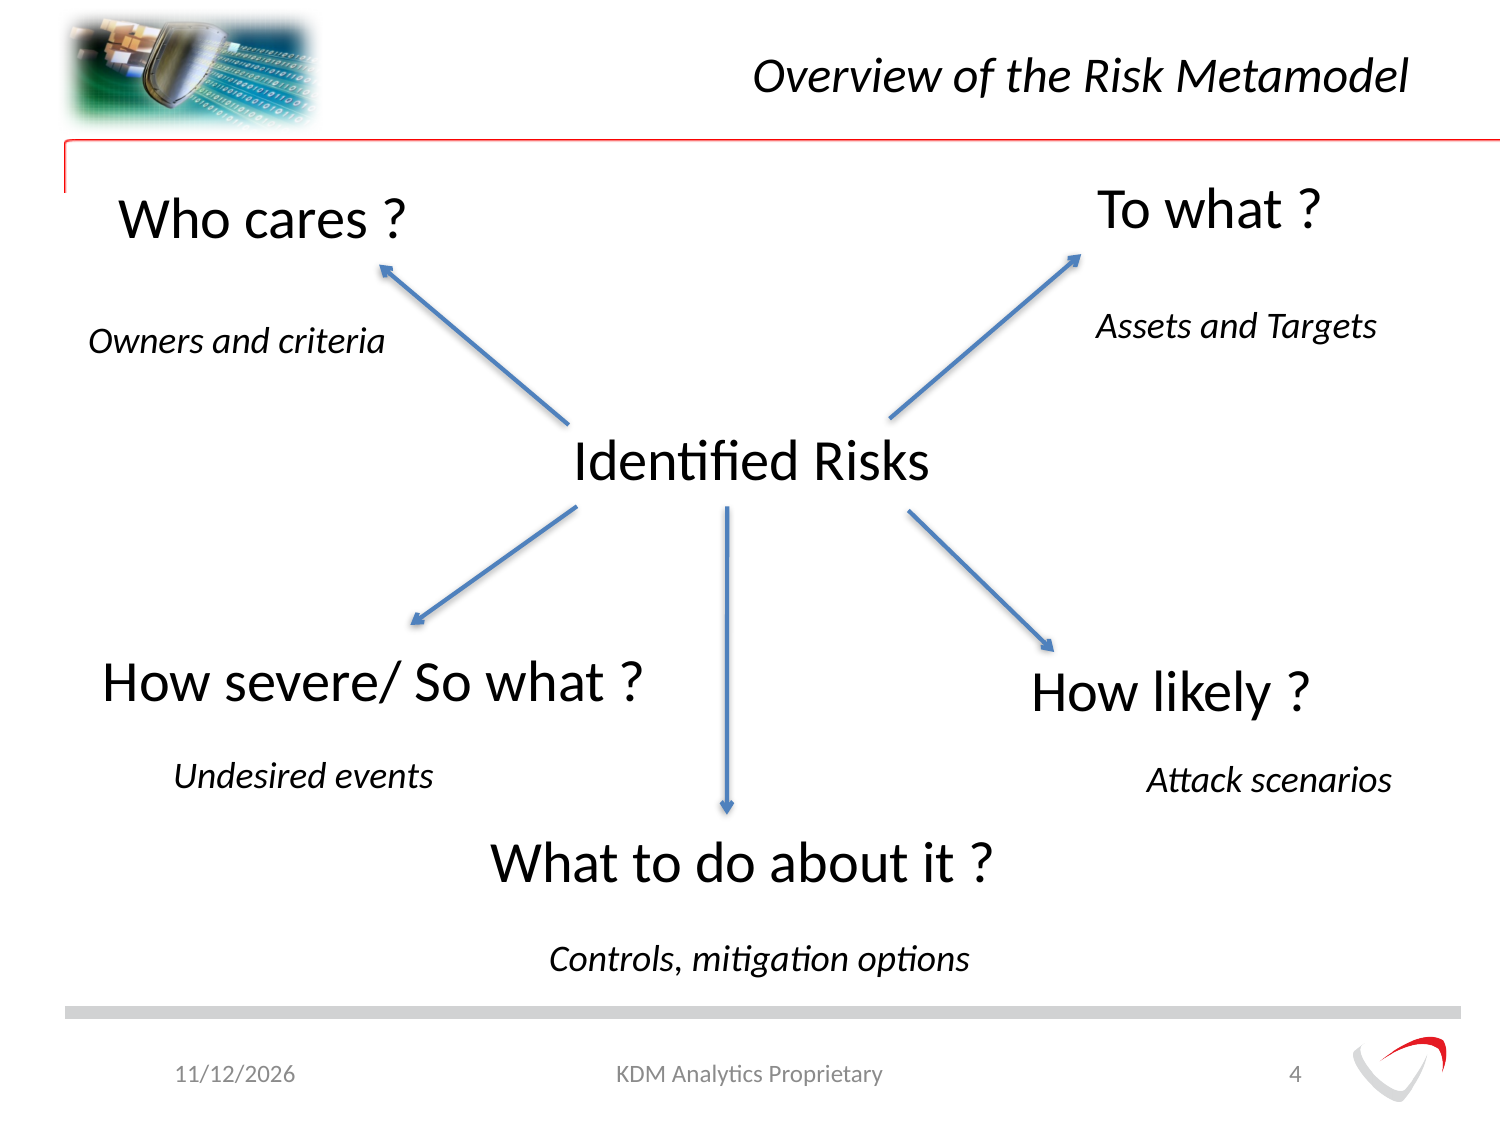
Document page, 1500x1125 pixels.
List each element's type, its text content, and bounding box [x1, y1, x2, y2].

title Overview of the Risk Metamodel [75, 30, 1425, 114]
text_box How severe/ So what ? [88, 635, 674, 721]
text_box Assets and Targets [1086, 293, 1393, 354]
text_box To what ? [1082, 162, 1352, 248]
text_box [908, 510, 1055, 653]
text_box Who cares ? [103, 172, 437, 258]
text_box How likely ? [1016, 645, 1341, 731]
text_box Undesired events [158, 743, 449, 804]
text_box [378, 264, 569, 426]
picture [1352, 1035, 1494, 1104]
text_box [889, 253, 1082, 419]
text_box Attack scenarios [1132, 747, 1408, 808]
text_box Owners and criteria [73, 308, 373, 368]
text_box Identified Risks [558, 414, 946, 500]
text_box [410, 506, 578, 626]
text_box What to do about it ? [475, 816, 1024, 902]
text_box Controls, mitigation options [534, 927, 986, 987]
picture [64, 139, 1500, 193]
